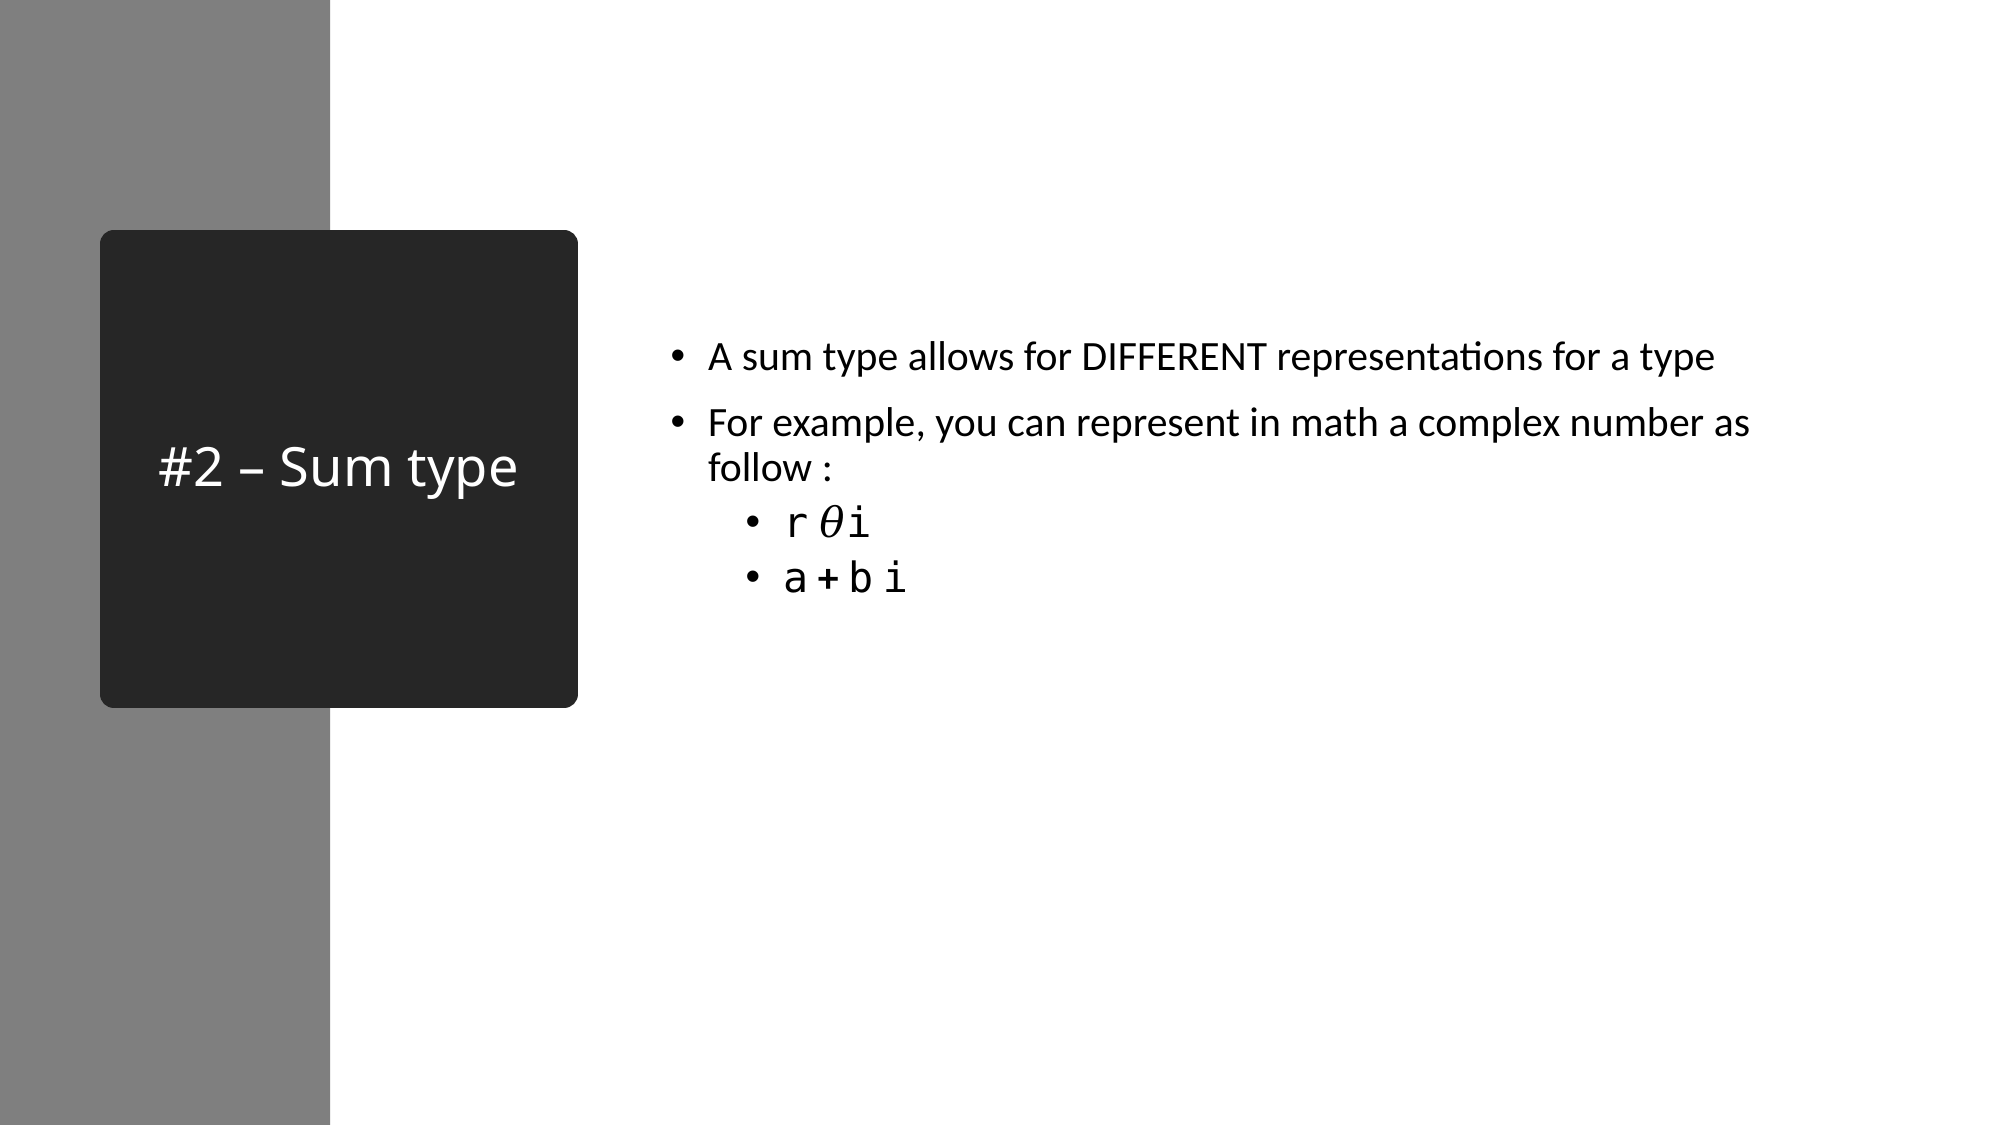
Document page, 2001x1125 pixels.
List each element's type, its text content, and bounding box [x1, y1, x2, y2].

text_box [0, 0, 331, 1125]
title #2 – Sum type [113, 243, 564, 694]
list A sum type allows for DIFFERENT representations for a type For example, you can represent in math a complex number as follow : 𝚛 𝜃𝚒 𝚊 + 𝚋 𝚒 [646, 327, 1831, 677]
